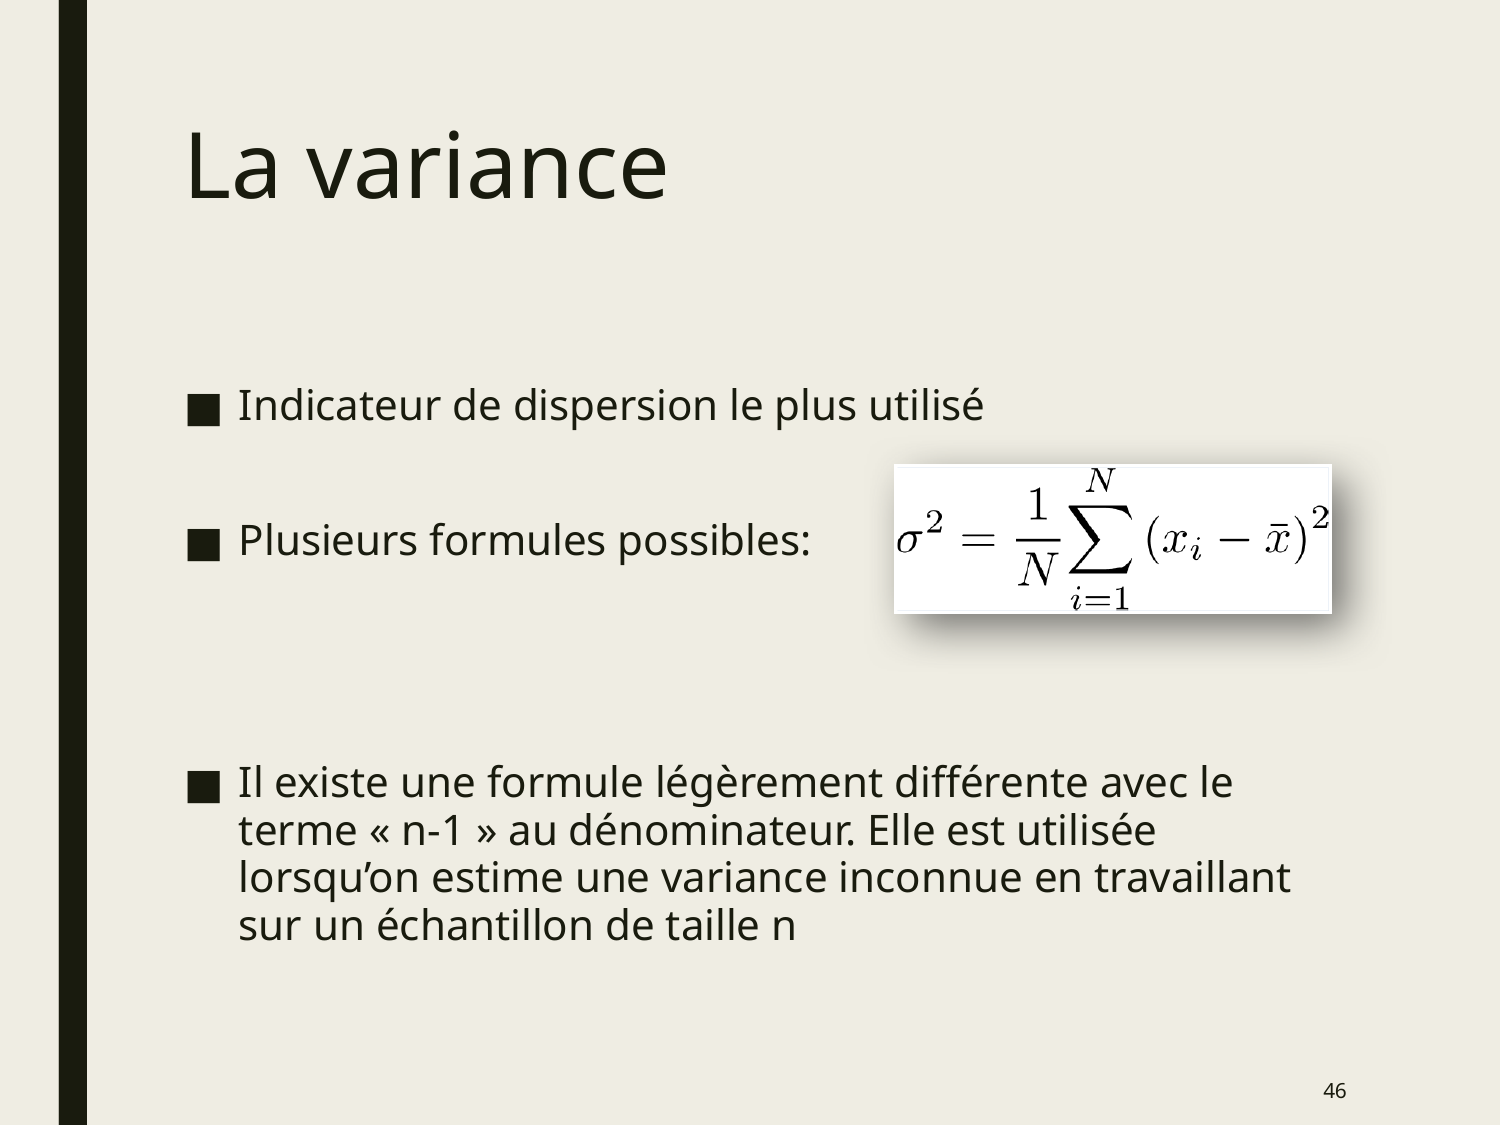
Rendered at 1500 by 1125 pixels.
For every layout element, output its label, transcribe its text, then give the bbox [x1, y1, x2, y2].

slide_number 46 [1165, 1058, 1362, 1125]
picture [894, 464, 1332, 614]
title La variance [168, 112, 1351, 357]
list Indicateur de dispersion le plus utilisé Plusieurs formules possibles: Il existe une formule légèrement différente avec le terme « n-1 » au dénominateur. Elle est utilisée lorsqu’on estime une variance inconnue en travaillant sur un échantillon de taille n [168, 375, 1351, 963]
